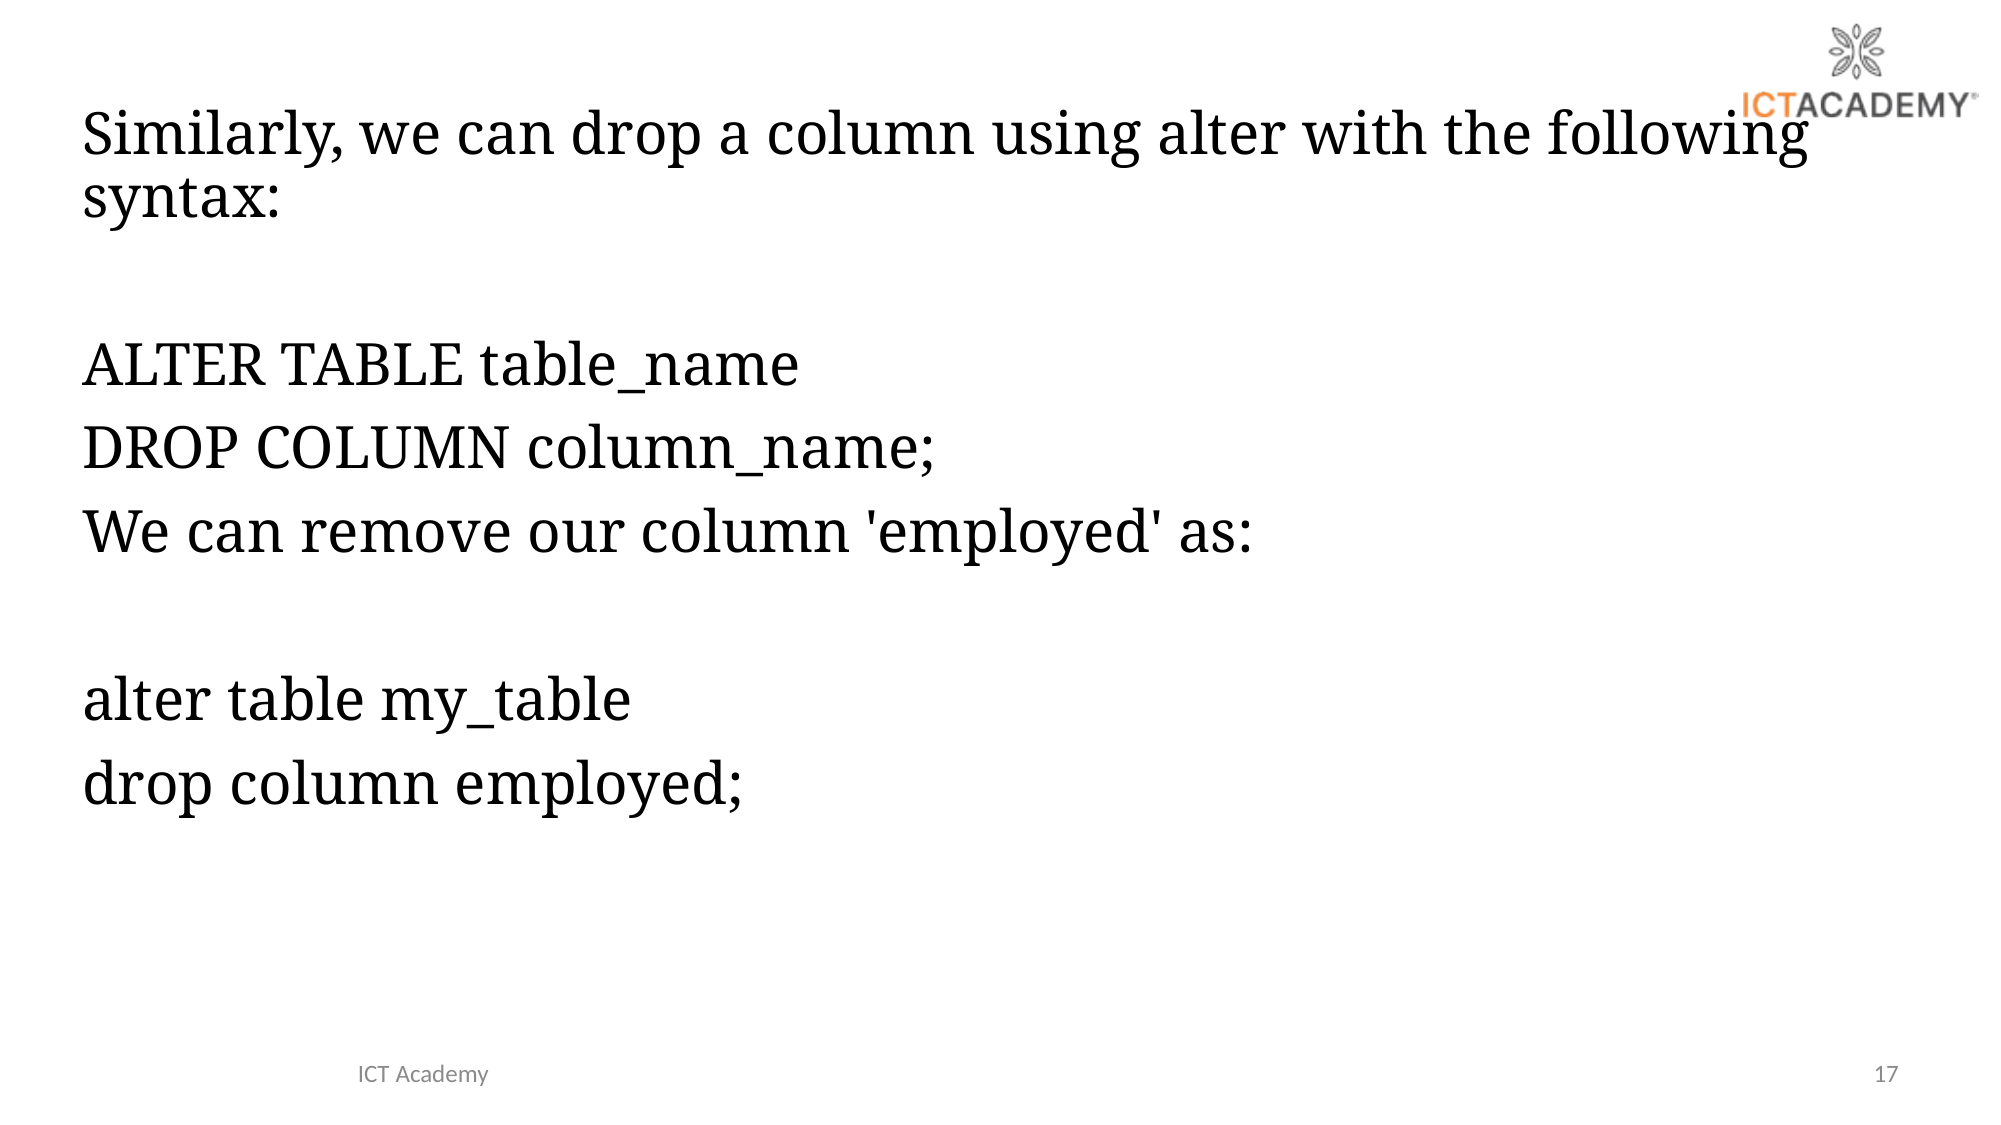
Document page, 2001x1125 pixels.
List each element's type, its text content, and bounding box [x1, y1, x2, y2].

footer ICT Academy [85, 1042, 761, 1103]
picture [1743, 22, 1979, 120]
list Similarly, we can drop a column using alter with the following syntax: ALTER TABLE table_name DROP COLUMN column_name; We can remove our column 'employed' as: alter table my_table drop column employed; [67, 96, 1910, 1014]
slide_number 17 [1464, 1042, 1915, 1103]
